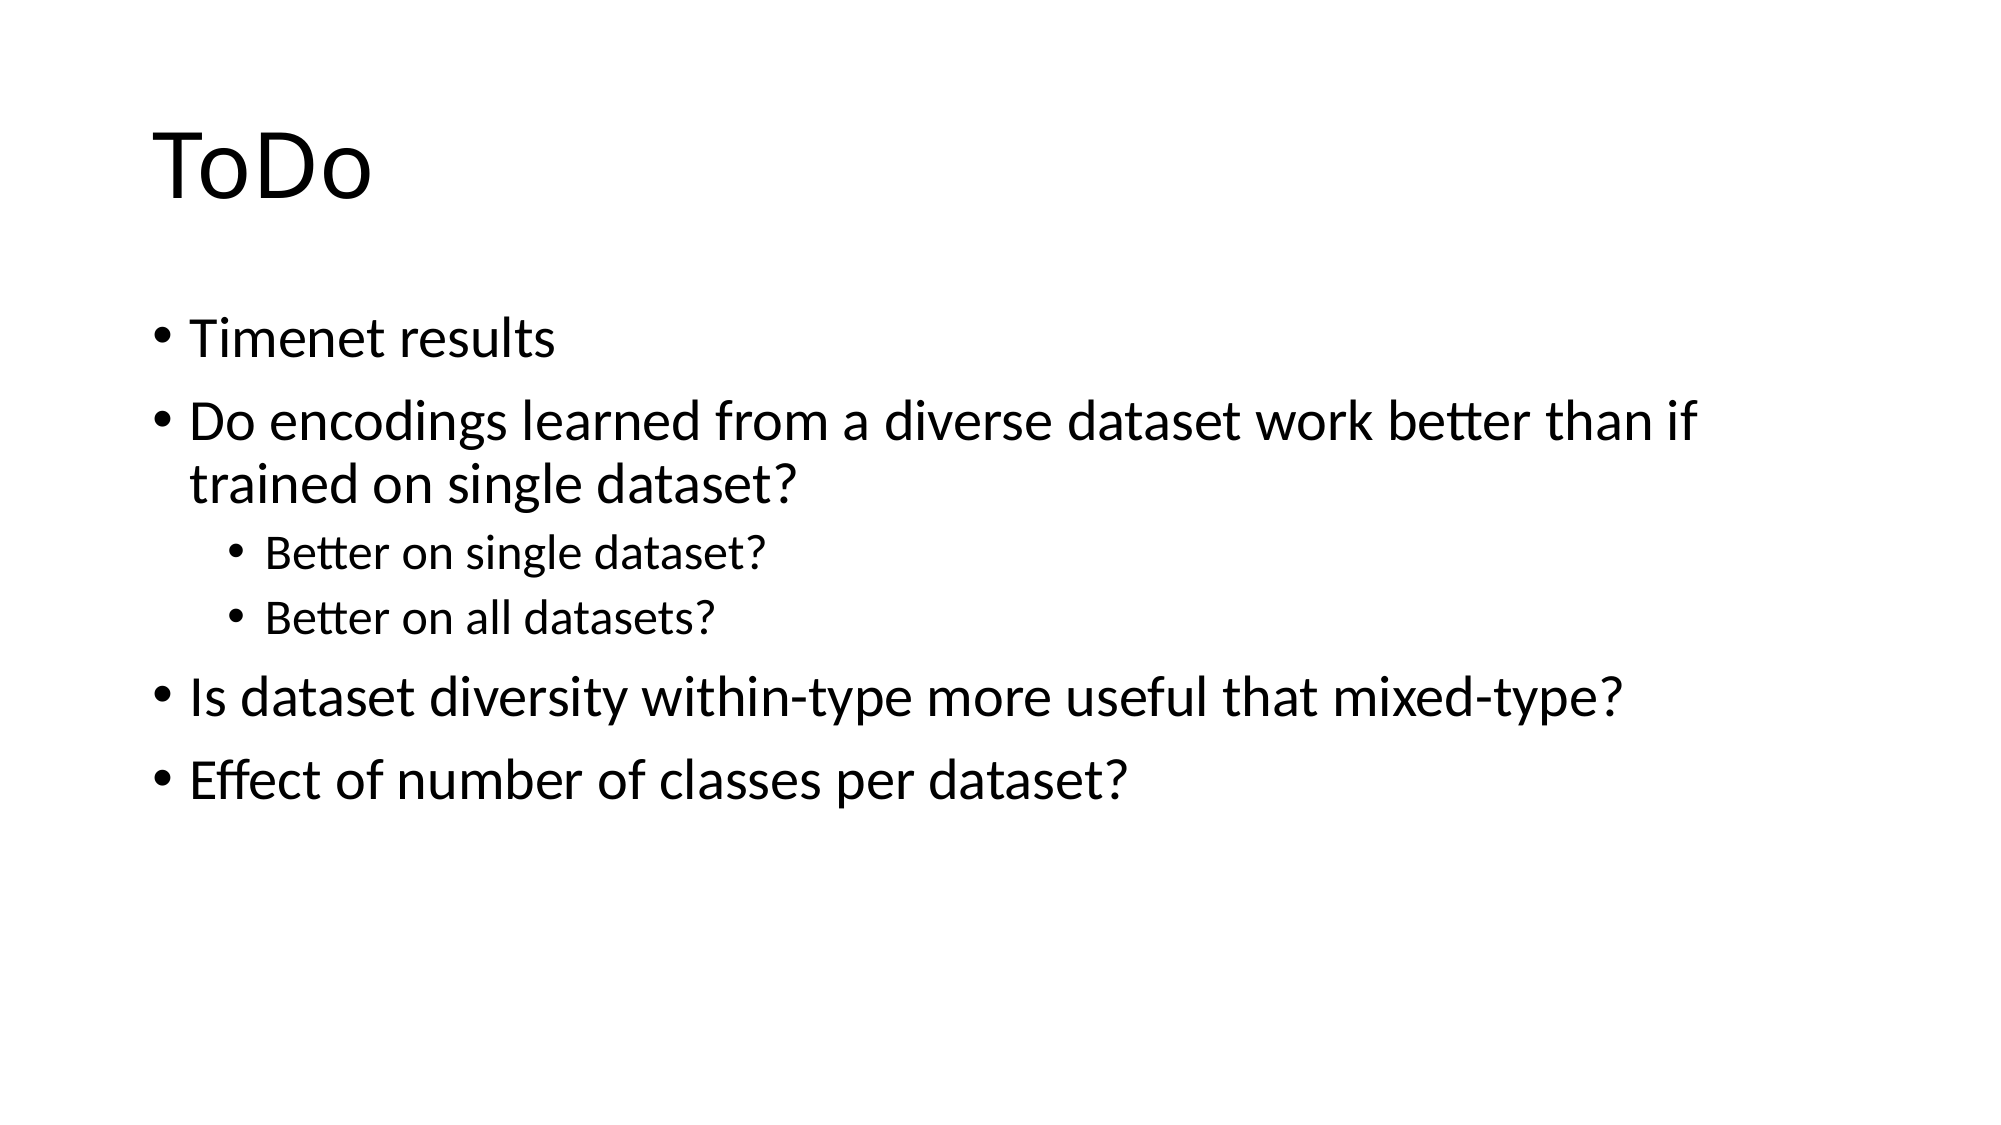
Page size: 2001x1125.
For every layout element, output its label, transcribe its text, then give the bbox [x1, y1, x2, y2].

list Timenet results Do encodings learned from a diverse dataset work better than if trained on single dataset? Better on single dataset? Better on all datasets? Is dataset diversity within-type more useful that mixed-type? Effect of number of classes per dataset? [137, 299, 1863, 1014]
title ToDo [137, 59, 1863, 278]
